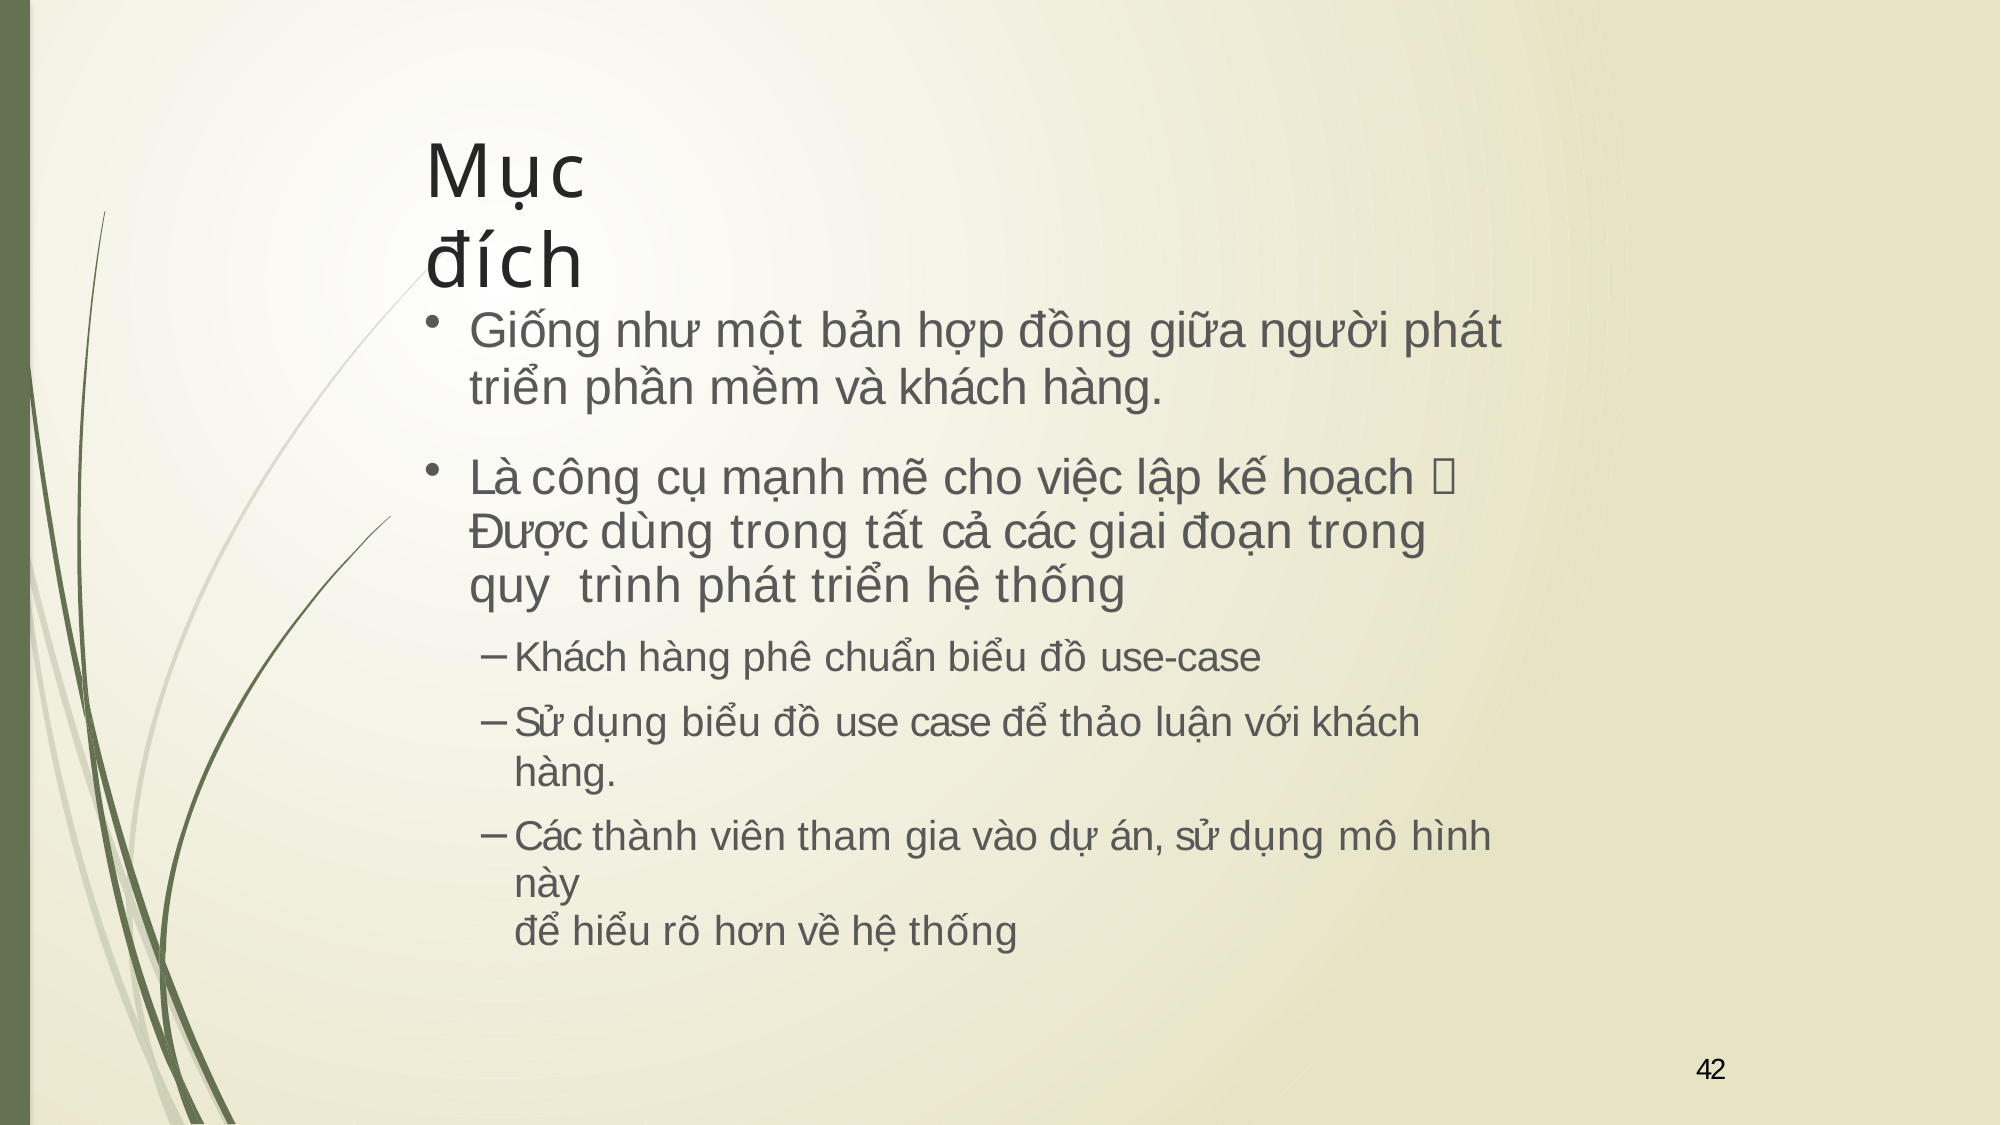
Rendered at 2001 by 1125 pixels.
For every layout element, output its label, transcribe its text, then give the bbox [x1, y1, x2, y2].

text_box Giống như một bản hợp đồng giữa người phát triển phần mềm và khách hàng. Là công cụ mạnh mẽ cho việc lập kế hoạch  Được dùng trong tất cả các giai đoạn trong quy trình phát triển hệ thống Khách hàng phê chuẩn biểu đồ use-case Sử dụng biểu đồ use case để thảo luận với khách hàng. Các thành viên tham gia vào dự án, sử dụng mô hình này để hiểu rõ hơn về hệ thống [422, 298, 1566, 954]
slide_number 42 [1689, 1049, 1736, 1125]
title Mục đích [422, 119, 749, 310]
